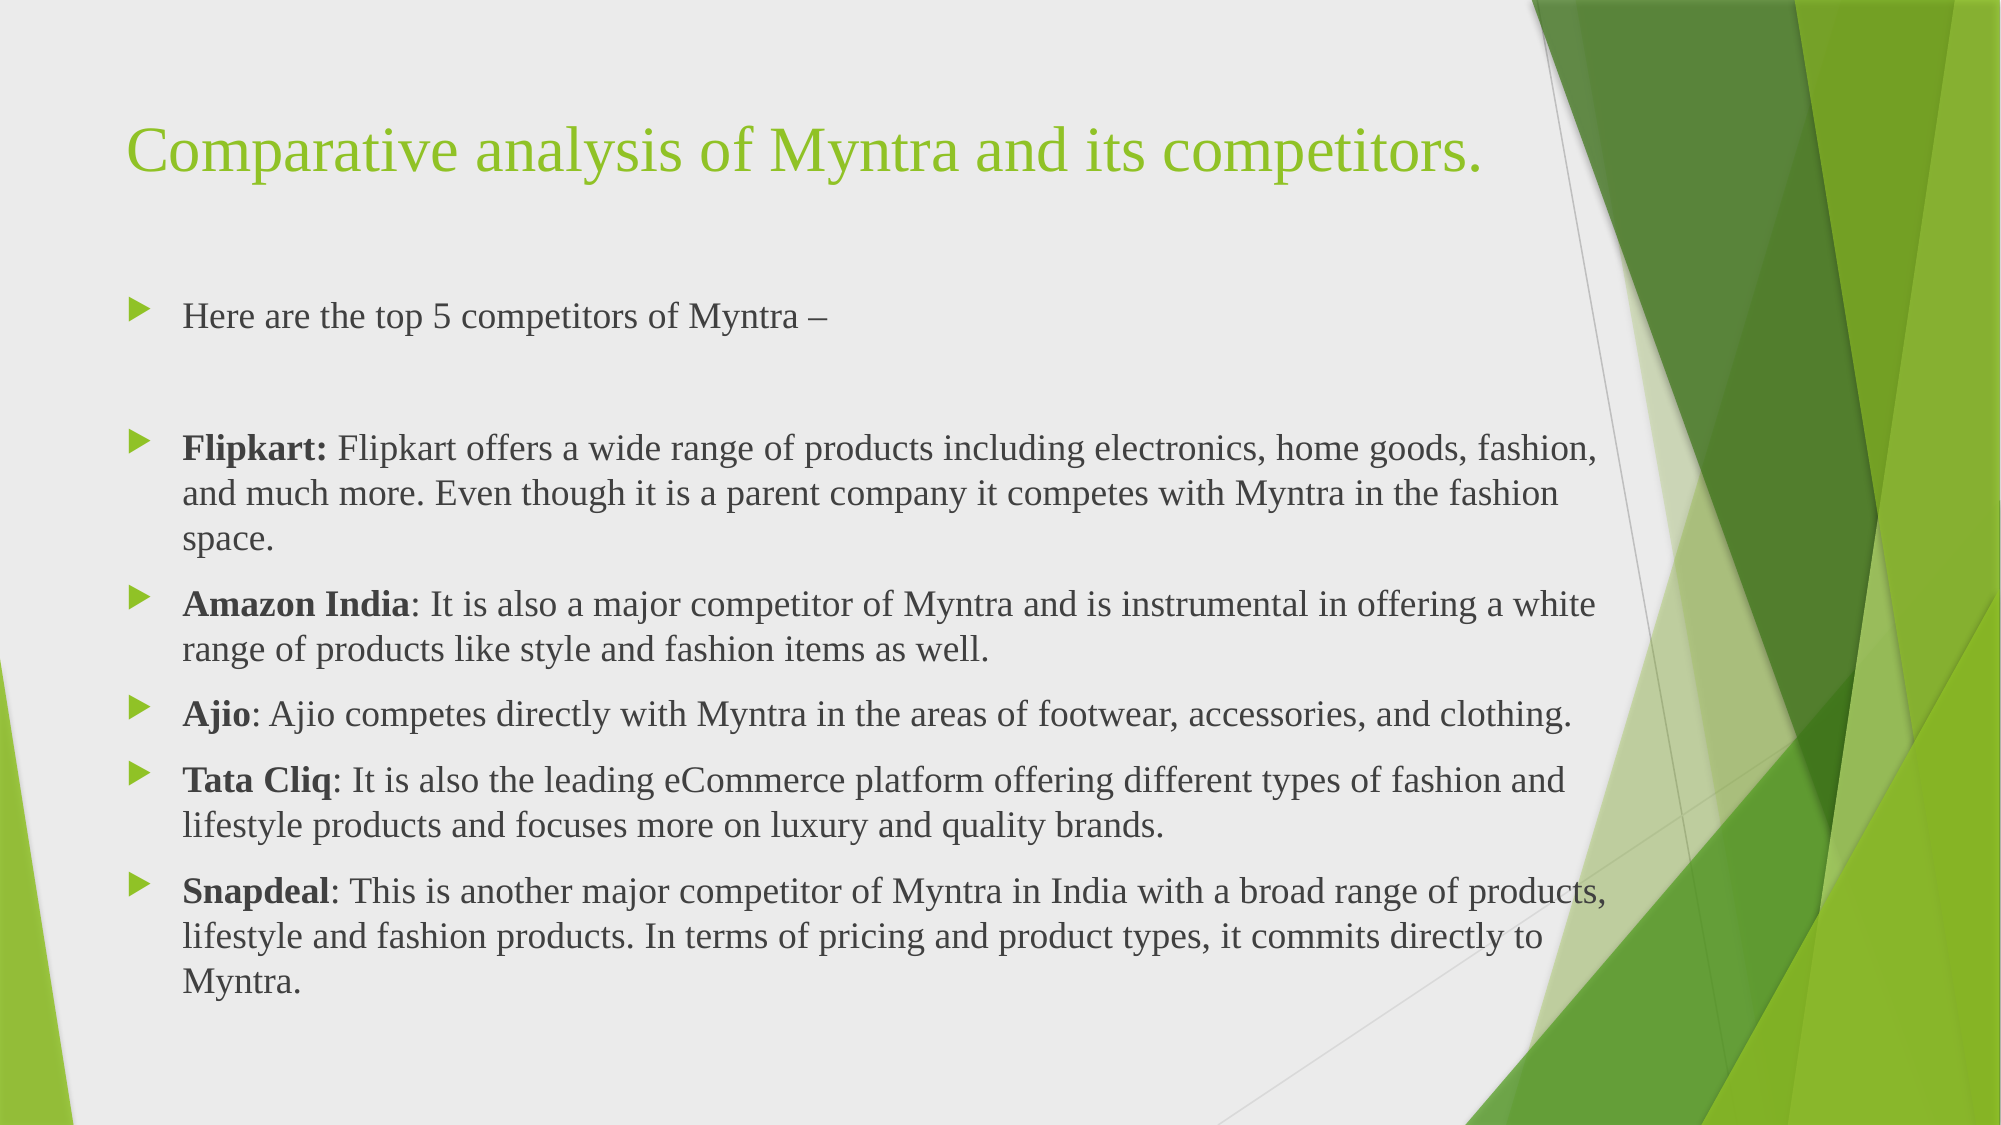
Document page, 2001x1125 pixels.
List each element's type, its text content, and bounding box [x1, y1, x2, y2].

title Comparative analysis of Myntra and its competitors. [111, 99, 1522, 283]
list Here are the top 5 competitors of Myntra – Flipkart: Flipkart offers a wide range of products including electronics, home goods, fashion, and much more. Even though it is a parent company it competes with Myntra in the fashion space. Amazon India: It is also a major competitor of Myntra and is instrumental in offering a white range of products like style and fashion items as well. Ajio: Ajio competes directly with Myntra in the areas of footwear, accessories, and clothing. Tata Cliq: It is also the leading eCommerce platform offering different types of fashion and lifestyle products and focuses more on luxury and quality brands. Snapdeal: This is another major competitor of Myntra in India with a broad range of products, lifestyle and fashion products. In terms of pricing and product types, it commits directly to Myntra. [111, 283, 1668, 1107]
